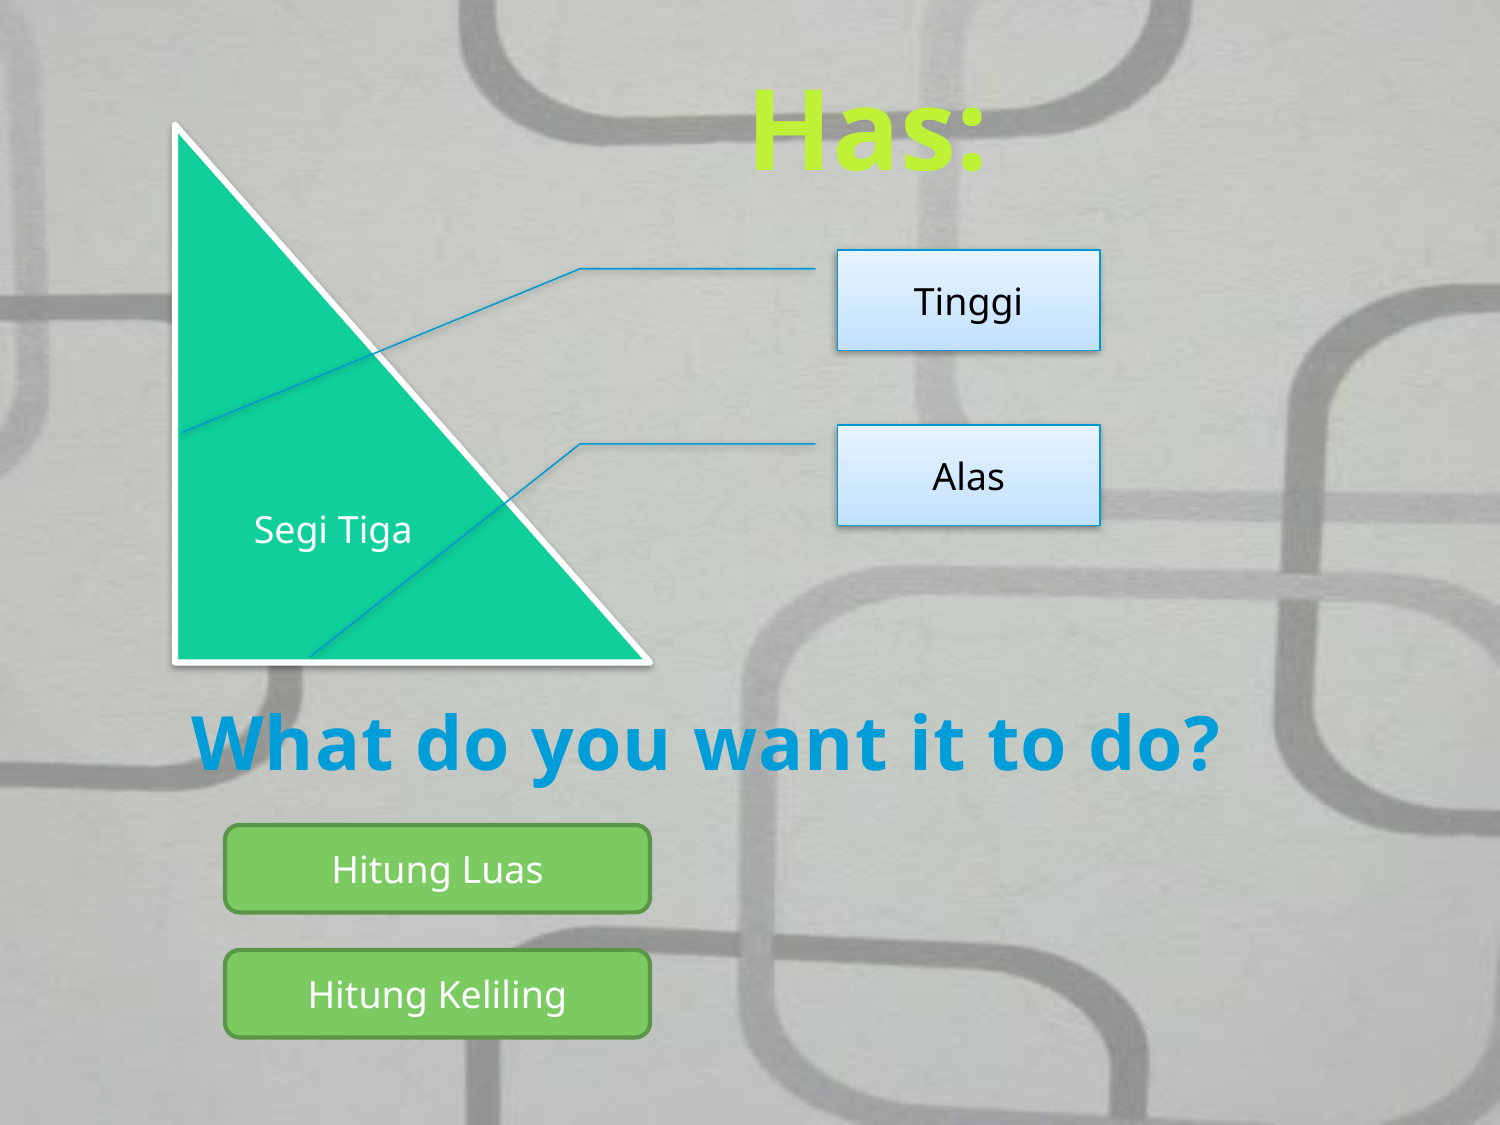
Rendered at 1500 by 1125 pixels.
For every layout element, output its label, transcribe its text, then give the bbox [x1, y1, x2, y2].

text_box Alas [837, 424, 1101, 526]
text_box Alas [309, 443, 816, 658]
text_box Tinggi [181, 267, 816, 434]
text_box Tinggi [837, 249, 1101, 351]
text_box Hitung Luas [222, 822, 653, 915]
text_box Hitung Keliling [222, 947, 653, 1040]
text_box Has: [731, 49, 1004, 200]
text_box What do you want it to do? [174, 687, 1239, 793]
text_box Segi Tiga [171, 121, 653, 666]
